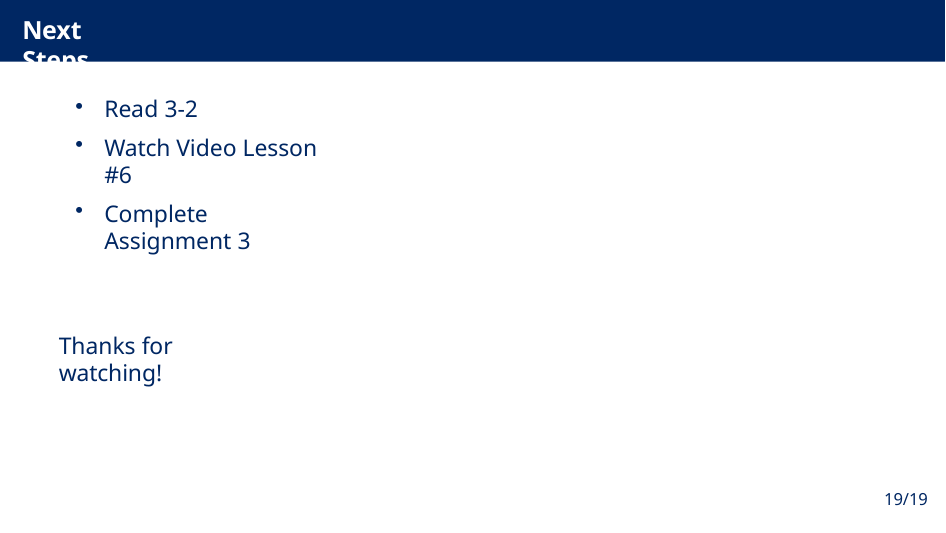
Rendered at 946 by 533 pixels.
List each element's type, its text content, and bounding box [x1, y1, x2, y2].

text_box Thanks for watching! [56, 329, 264, 387]
text_box 19/19 [882, 483, 931, 509]
text_box Read 3-2 Watch Video Lesson #6 Complete Assignment 3 [73, 81, 339, 255]
text_box Next Steps [20, 12, 151, 75]
